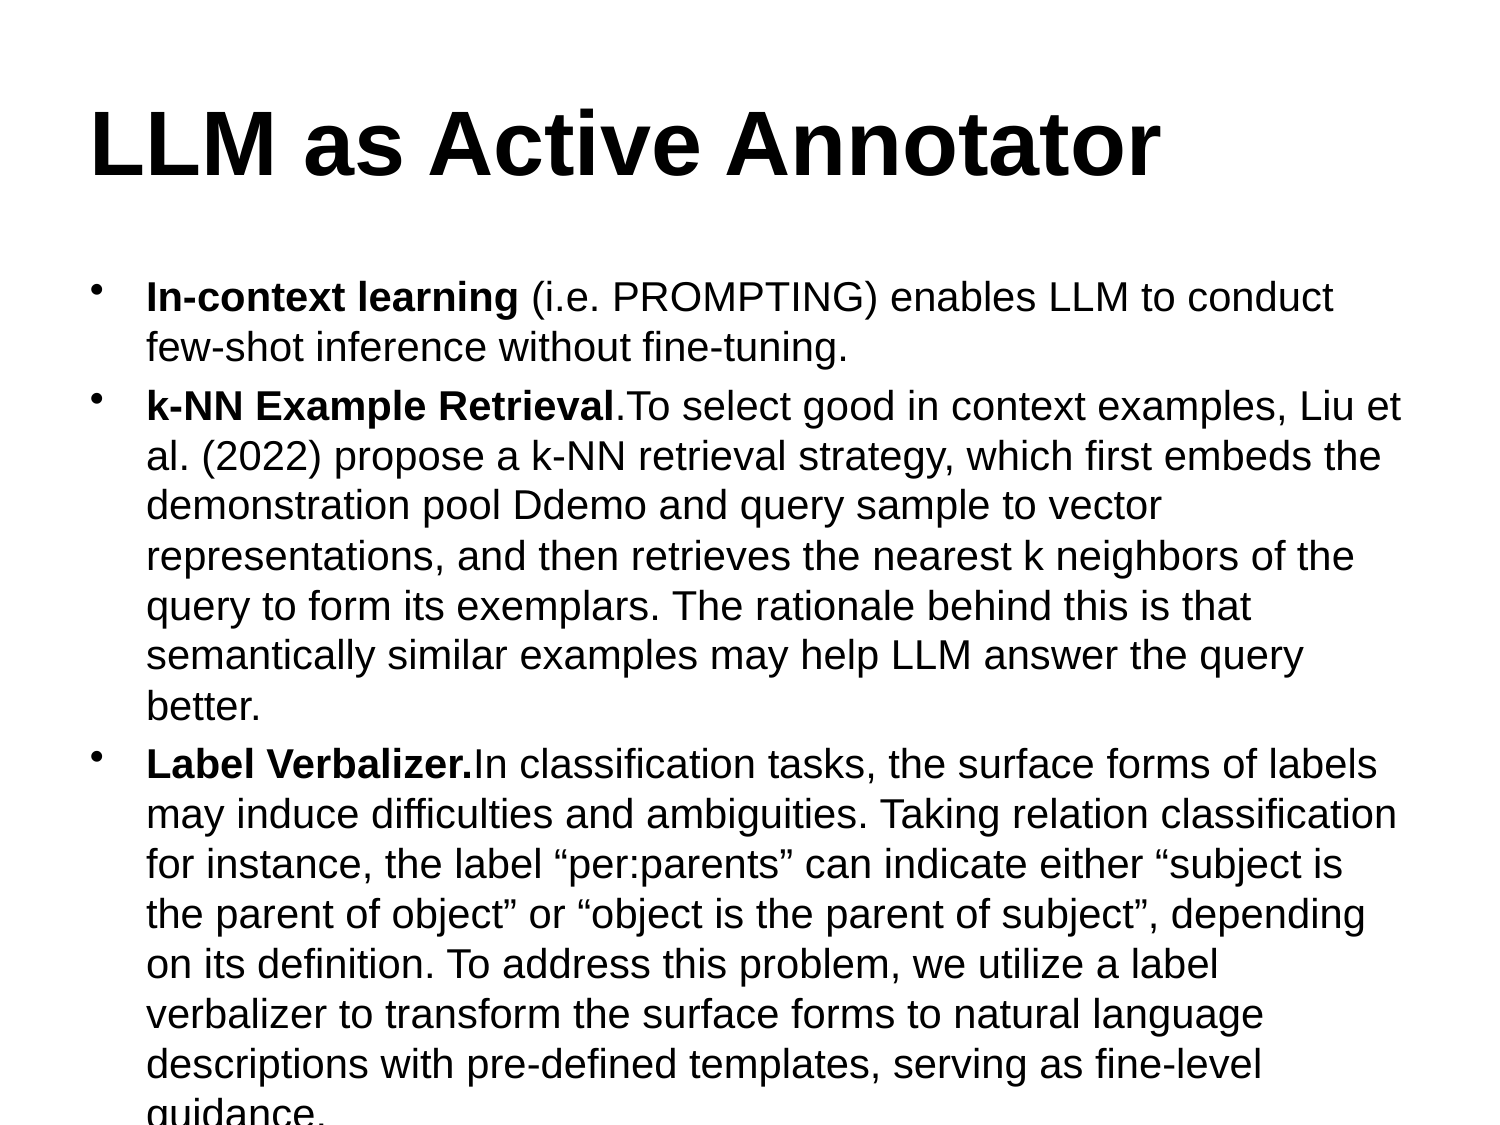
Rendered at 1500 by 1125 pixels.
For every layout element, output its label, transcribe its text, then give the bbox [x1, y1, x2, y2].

list In-context learning (i.e. PROMPTING) enables LLM to conduct few-shot inference without fine-tuning. k-NN Example Retrieval.To select good in context examples, Liu et al. (2022) propose a k-NN retrieval strategy, which first embeds the demonstration pool Ddemo and query sample to vector representations, and then retrieves the nearest k neighbors of the query to form its exemplars. The rationale behind this is that semantically similar examples may help LLM answer the query better. Label Verbalizer.In classification tasks, the surface forms of labels may induce difficulties and ambiguities. Taking relation classification for instance, the label “per:parents” can indicate either “subject is the parent of object” or “object is the parent of subject”, depending on its definition. To address this problem, we utilize a label verbalizer to transform the surface forms to natural language descriptions with pre-defined templates, serving as fine-level guidance. [74, 262, 1426, 1006]
title LLM as Active Annotator [74, 44, 1426, 233]
